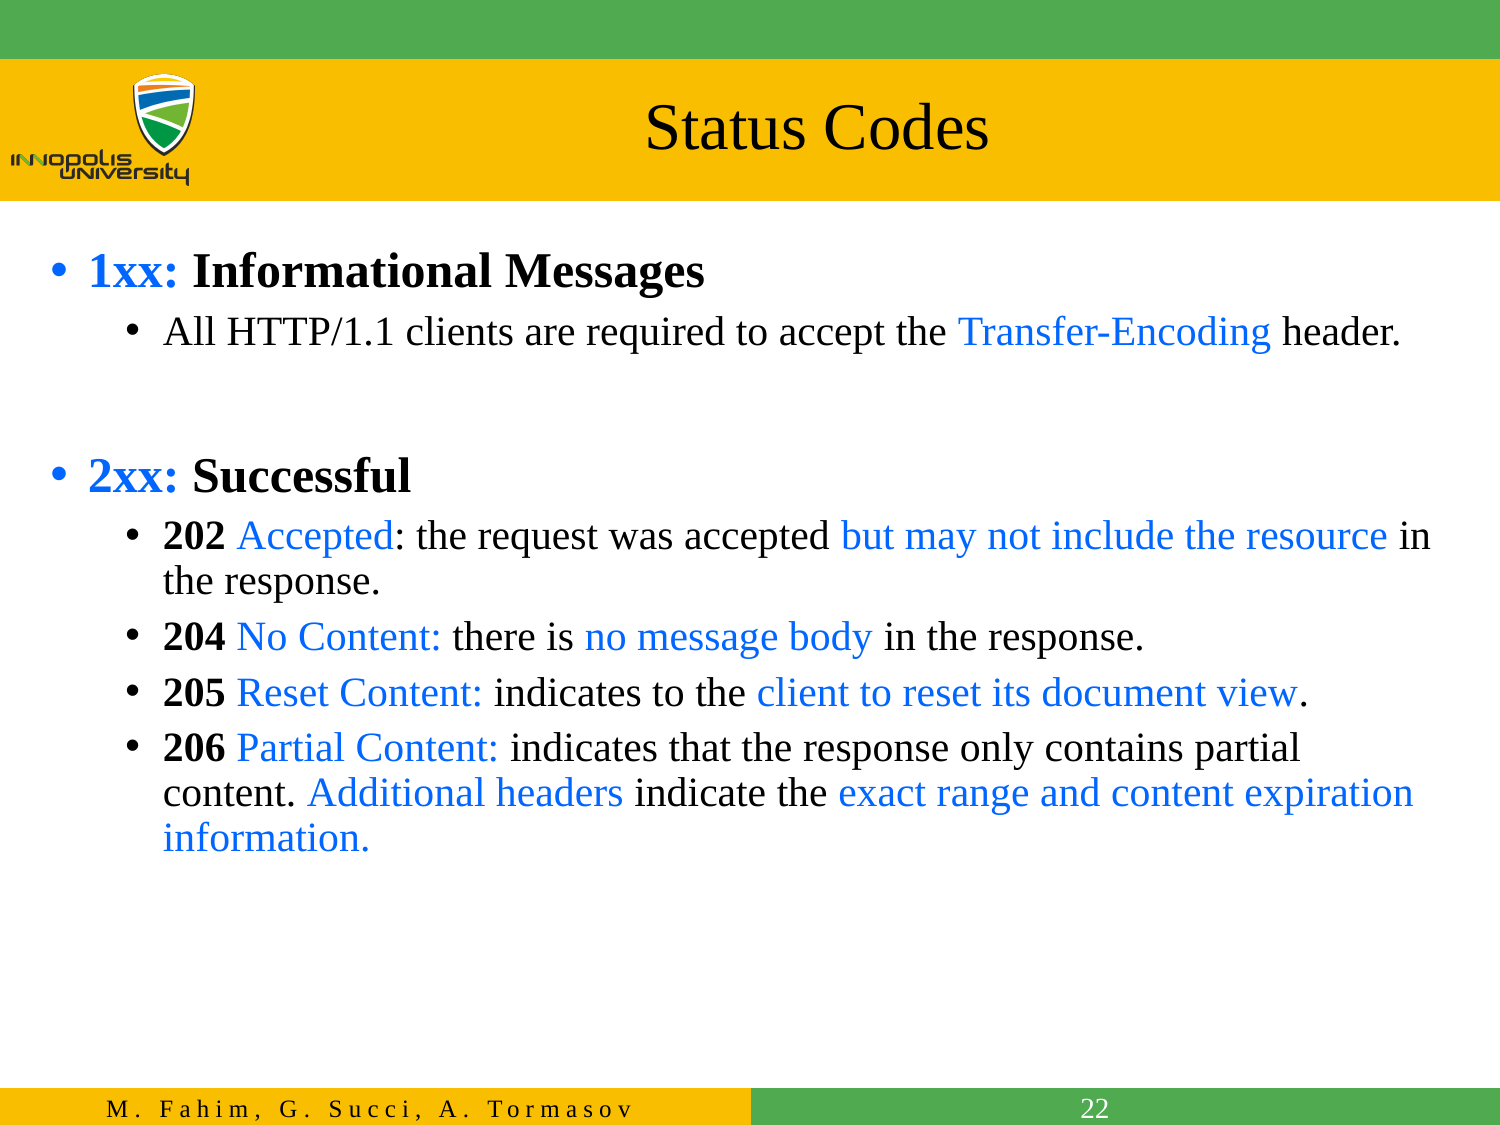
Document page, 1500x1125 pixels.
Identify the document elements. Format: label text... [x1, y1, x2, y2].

title Status Codes [238, 58, 1397, 199]
slide_number 22 [787, 1089, 1125, 1125]
picture [11, 74, 195, 186]
list 1xx: Informational Messages All HTTP/1.1 clients are required to accept the Transfer-Encoding header. 2xx: Successful 202 Accepted: the request was accepted but may not include the resource in the response. 204 No Content: there is no message body in the response. 205 Reset Content: indicates to the client to reset its document view. 206 Partial Content: indicates that the response only contains partial content. Additional headers indicate the exact range and content expiration information. [35, 237, 1449, 1051]
